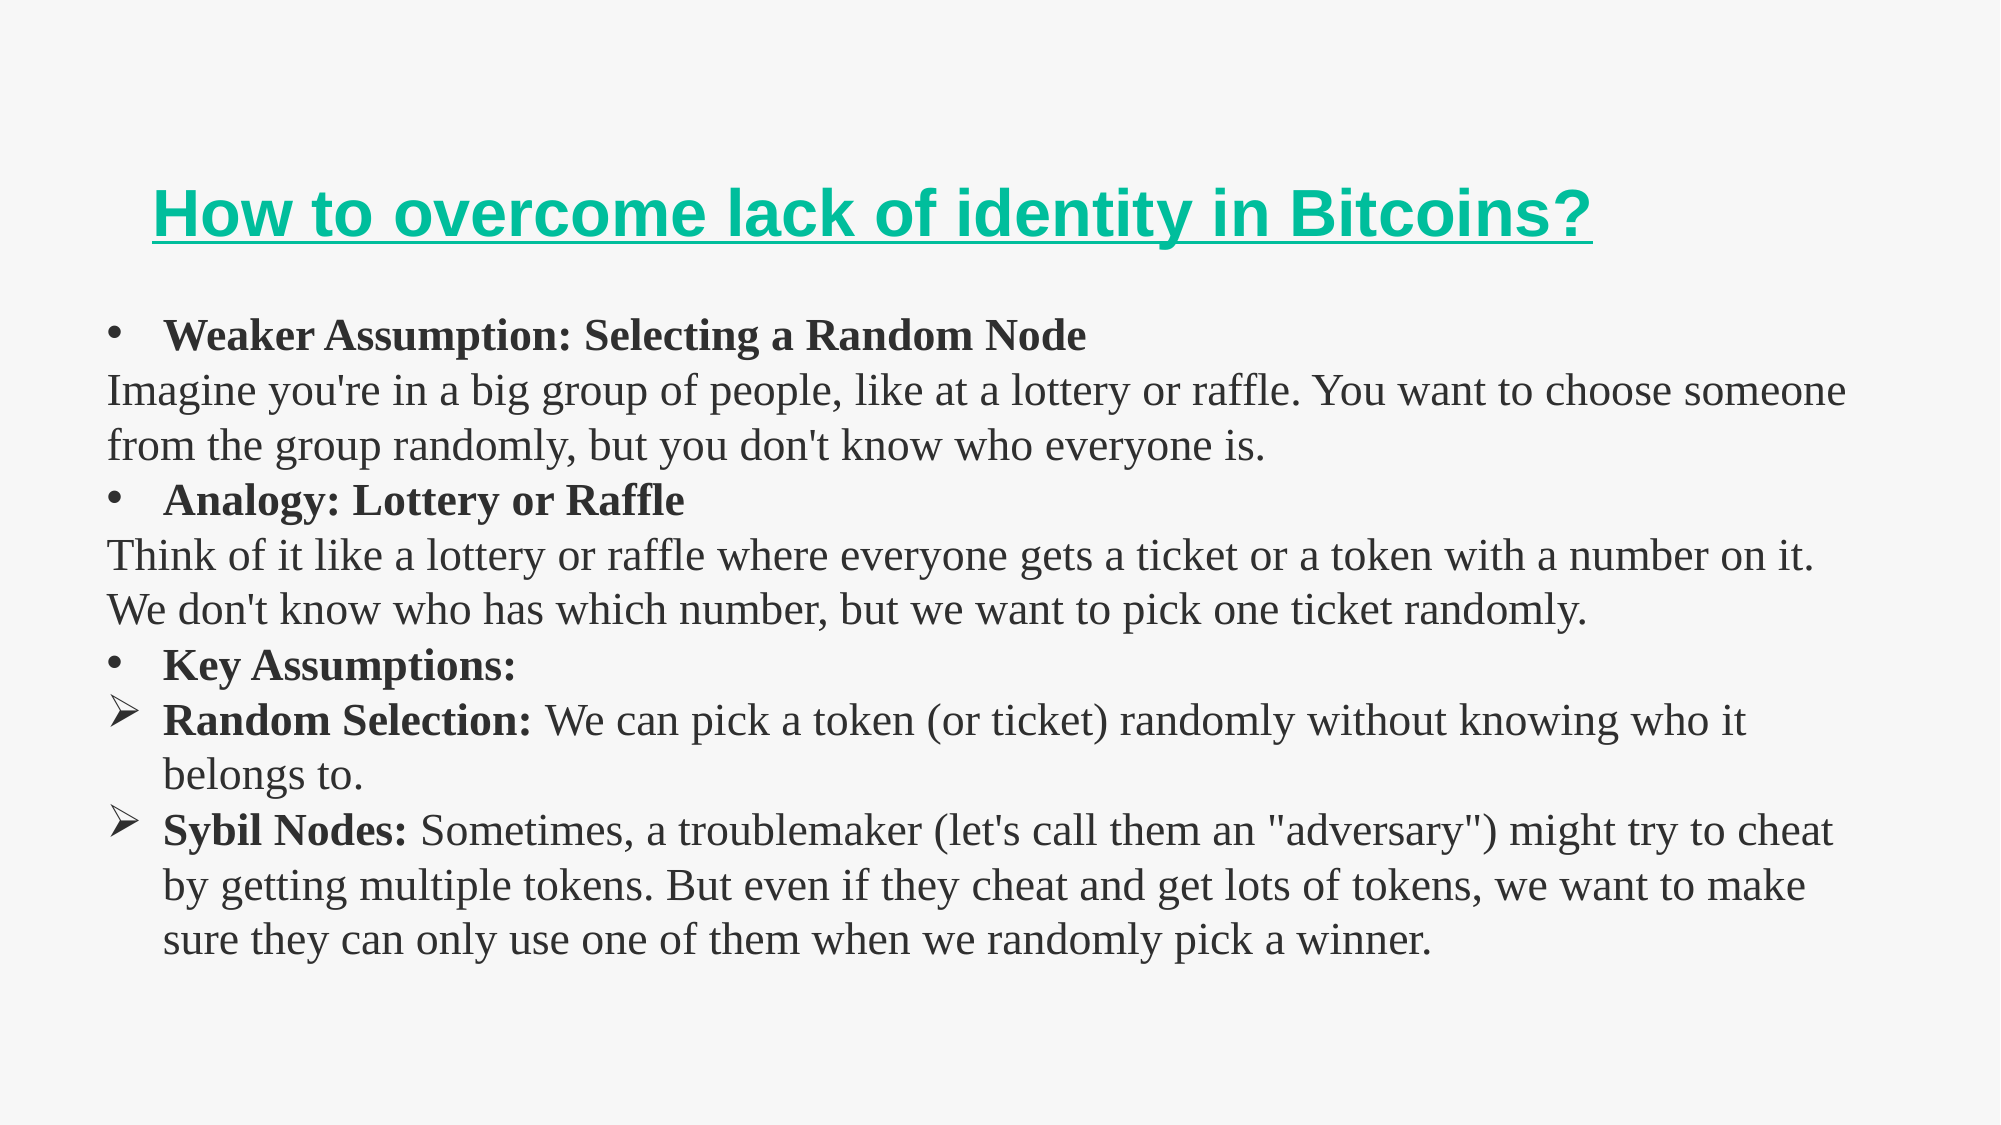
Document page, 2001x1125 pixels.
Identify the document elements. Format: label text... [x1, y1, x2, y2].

text_box Weaker Assumption: Selecting a Random Node Imagine you're in a big group of people, like at a lottery or raffle. You want to choose someone from the group randomly, but you don't know who everyone is. Analogy: Lottery or Raffle Think of it like a lottery or raffle where everyone gets a ticket or a token with a number on it. We don't know who has which number, but we want to pick one ticket randomly. Key Assumptions: Random Selection: We can pick a token (or ticket) randomly without knowing who it belongs to. Sybil Nodes: Sometimes, a troublemaker (let's call them an "adversary") might try to cheat by getting multiple tokens. But even if they cheat and get lots of tokens, we want to make sure they can only use one of them when we randomly pick a winner. [91, 296, 1864, 975]
text_box How to overcome lack of identity in Bitcoins? [137, 74, 1613, 296]
